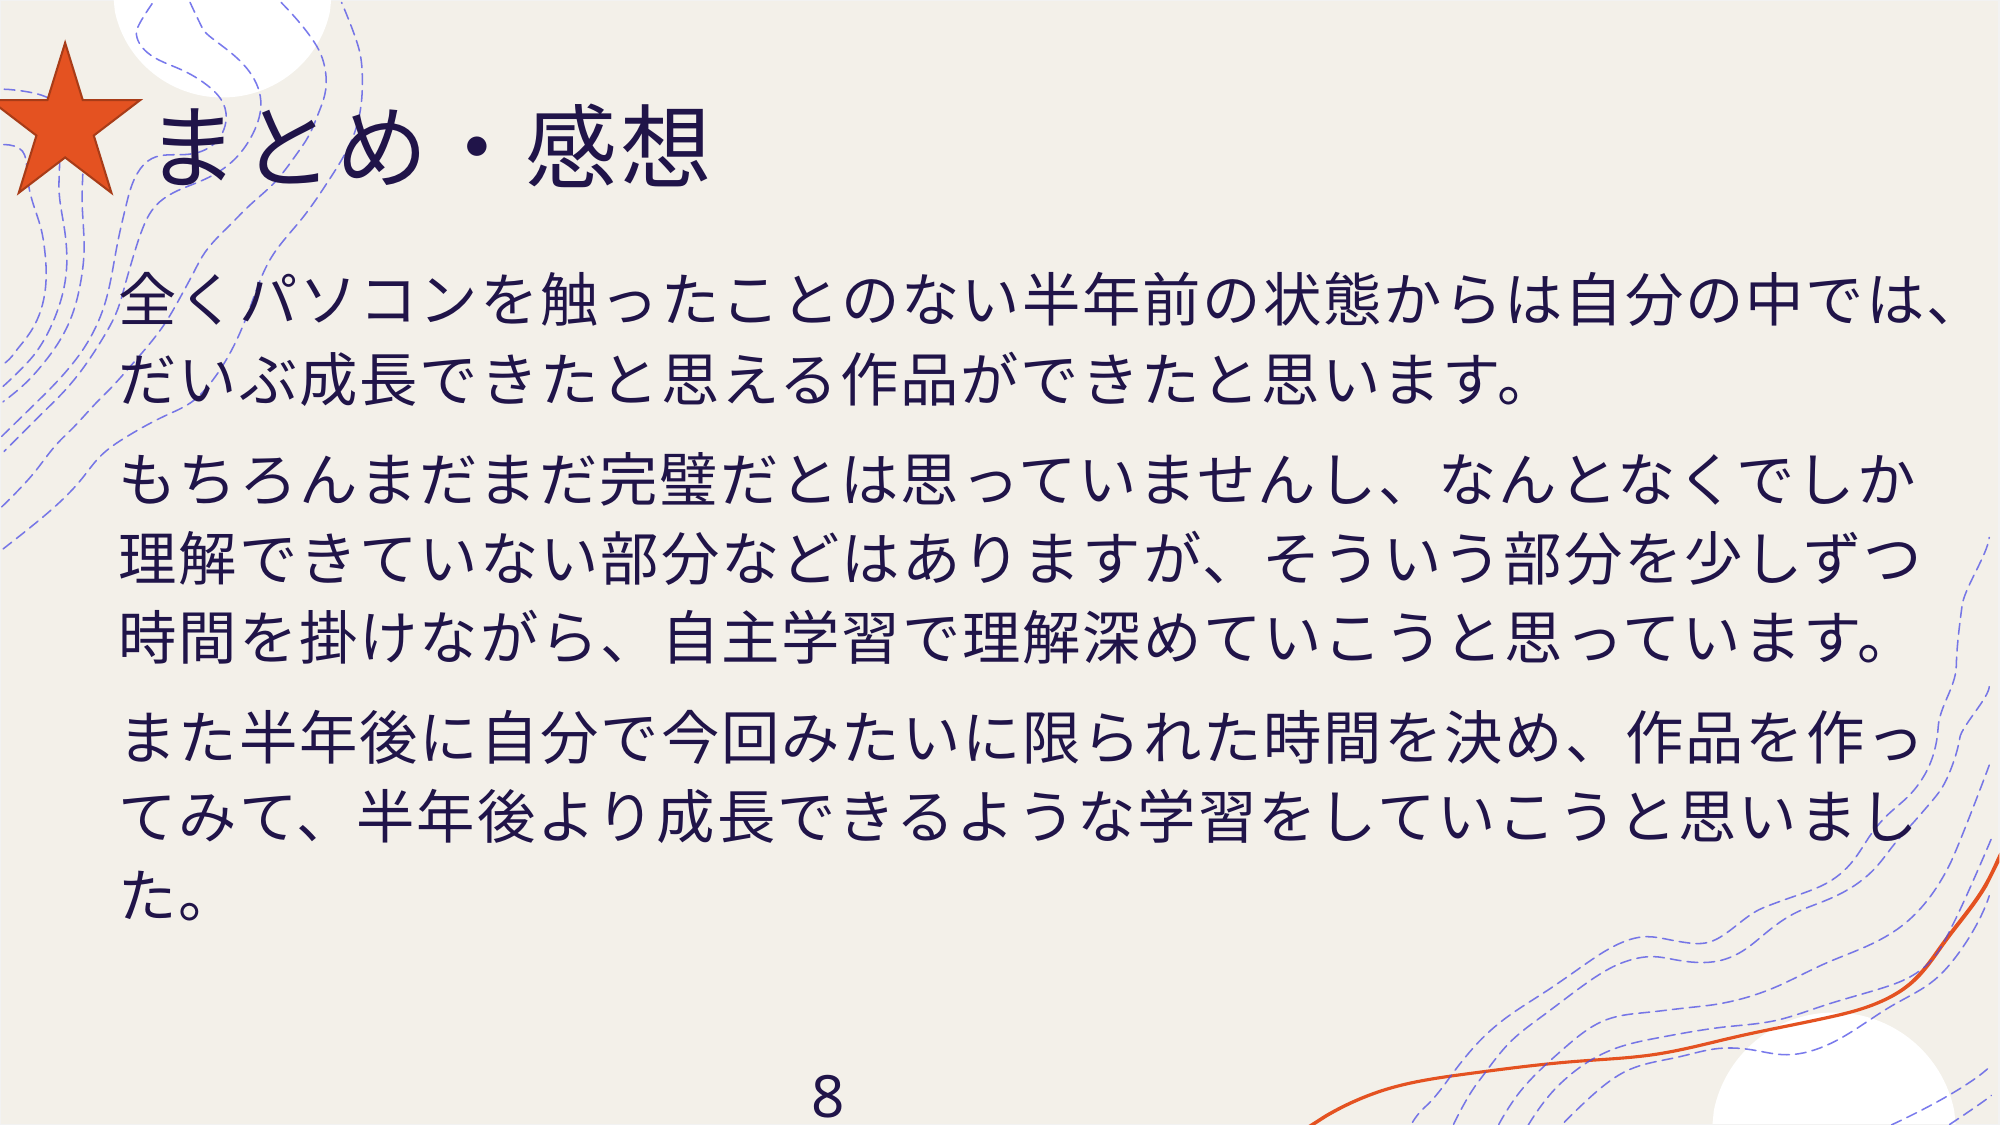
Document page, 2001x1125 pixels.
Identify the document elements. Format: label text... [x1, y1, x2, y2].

list 全くパソコンを触ったことのない半年前の状態からは自分の中では、だいぶ成長できたと思える作品ができたと思います。 もちろんまだまだ完璧だとは思っていませんし、なんとなくでしか理解できていない部分などはありますが、そういう部分を少しずつ時間を掛けながら、自主学習で理解深めていこうと思っています。 また半年後に自分で今回みたいに限られた時間を決め、作品を作ってみて、半年後より成長できるような学習をしていこうと思いました。 8 [100, 235, 1972, 1107]
text_box [0, 39, 144, 196]
title まとめ・感想 [128, 31, 1854, 235]
